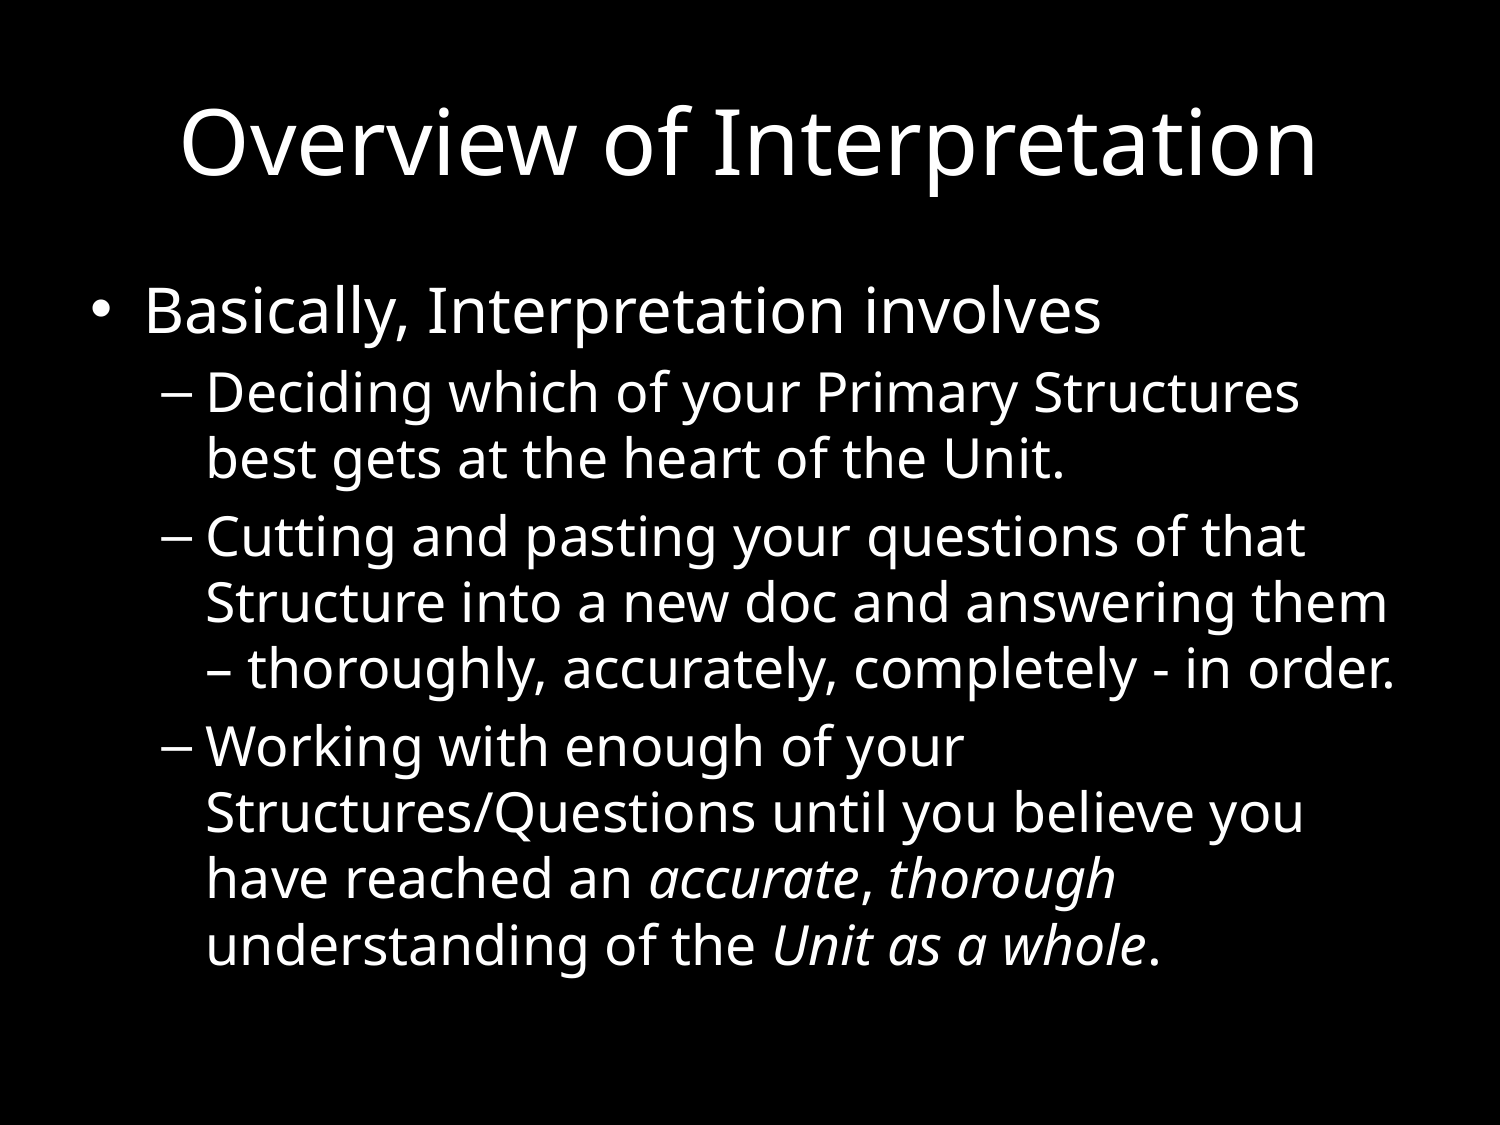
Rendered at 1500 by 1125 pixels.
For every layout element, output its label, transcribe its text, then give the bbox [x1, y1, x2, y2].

list Basically, Interpretation involves Deciding which of your Primary Structures best gets at the heart of the Unit. Cutting and pasting your questions of that Structure into a new doc and answering them – thoroughly, accurately, completely - in order. Working with enough of your Structures/Questions until you believe you have reached an accurate, thorough understanding of the Unit as a whole. [75, 262, 1425, 1005]
title Overview of Interpretation [75, 45, 1425, 233]
